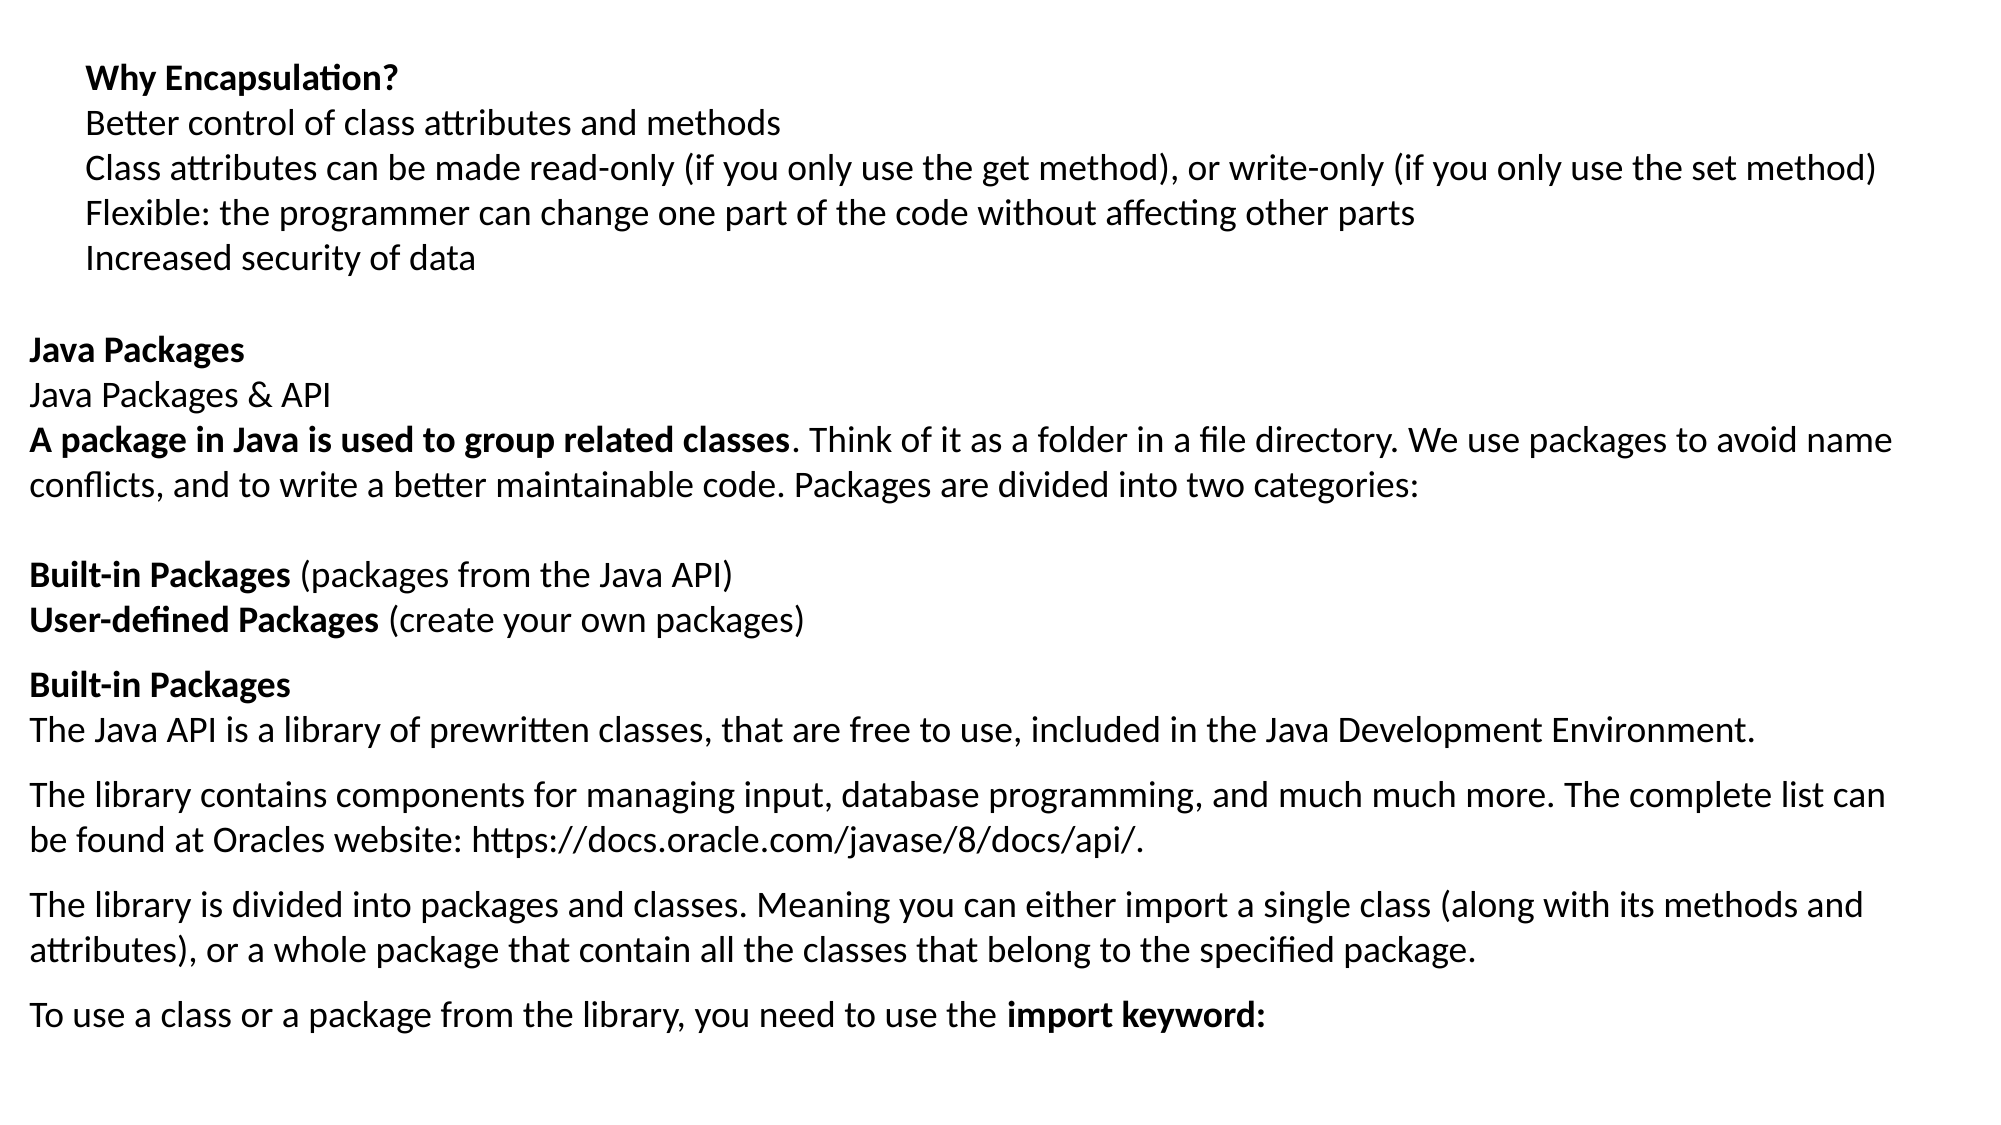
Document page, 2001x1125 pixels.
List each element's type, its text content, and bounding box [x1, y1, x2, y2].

text_box Why Encapsulation? Better control of class attributes and methods Class attributes can be made read-only (if you only use the get method), or write-only (if you only use the set method) Flexible: the programmer can change one part of the code without affecting other parts Increased security of data [70, 45, 1975, 286]
text_box Java Packages Java Packages & API A package in Java is used to group related classes. Think of it as a folder in a file directory. We use packages to avoid name conflicts, and to write a better maintainable code. Packages are divided into two categories: Built-in Packages (packages from the Java API) User-defined Packages (create your own packages) Built-in Packages The Java API is a library of prewritten classes, that are free to use, included in the Java Development Environment. The library contains components for managing input, database programming, and much much more. The complete list can be found at Oracles website: https://docs.oracle.com/javase/8/docs/api/. The library is divided into packages and classes. Meaning you can either import a single class (along with its methods and attributes), or a whole package that contain all the classes that belong to the specified package. To use a class or a package from the library, you need to use the import keyword: [14, 317, 1944, 1043]
